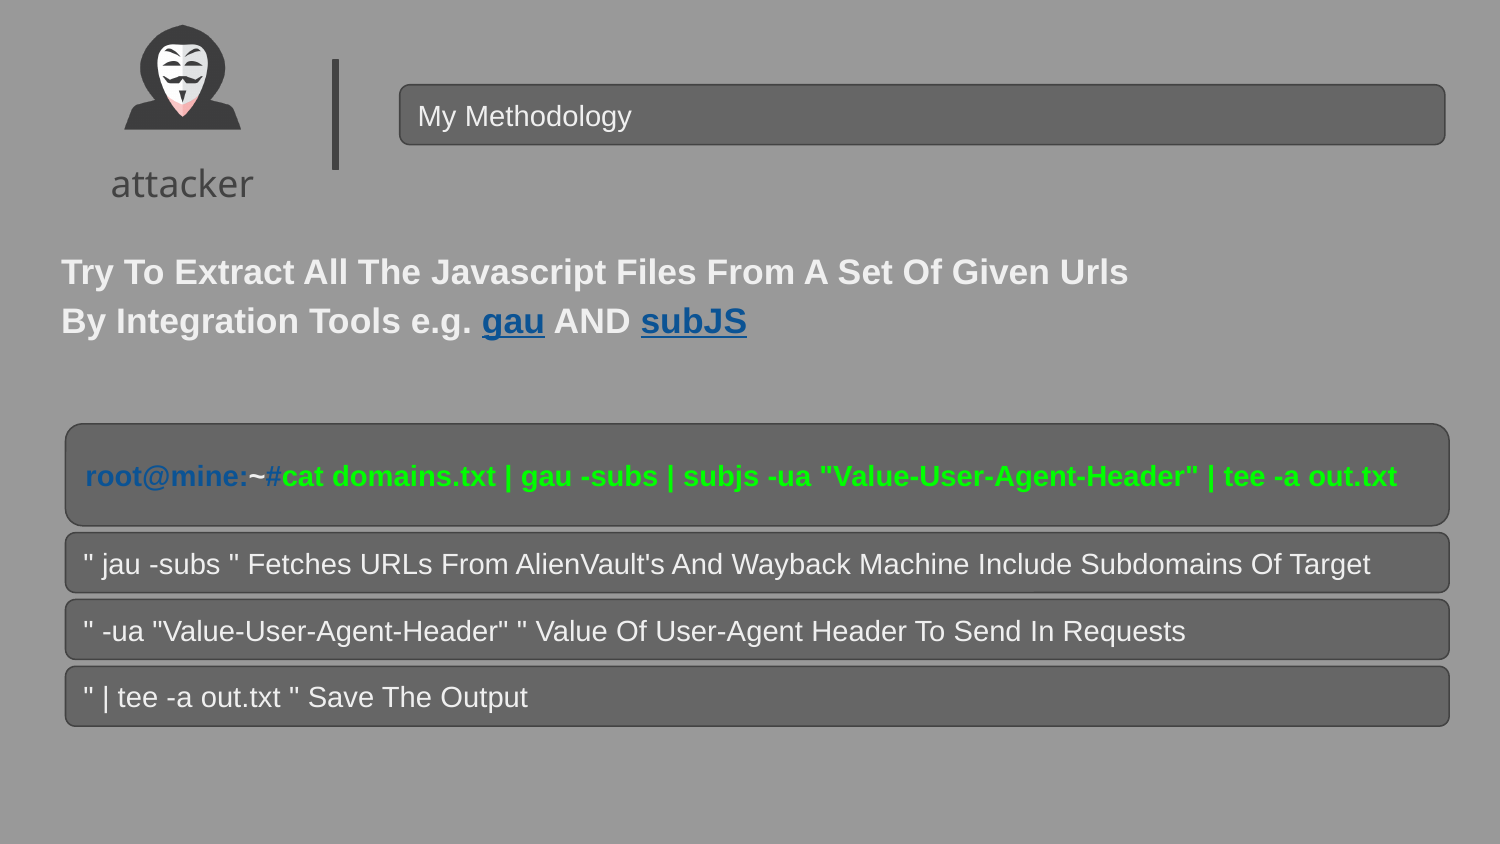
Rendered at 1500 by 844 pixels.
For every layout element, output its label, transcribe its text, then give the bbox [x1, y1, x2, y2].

text_box My Methodology [399, 84, 1445, 145]
text_box Try To Extract All The Javascript Files From A Set Of Given Urls By Integration Tools e.g. gau AND subJS [46, 227, 1500, 401]
text_box root@mine:~#cat domains.txt | gau -subs | subjs -ua "Value-User-Agent-Header" | tee -a out.txt [65, 423, 1450, 526]
text_box " -ua "Value-User-Agent-Header" " Value Of User-Agent Header To Send In Requests [65, 599, 1450, 660]
text_box " jau -subs " Fetches URLs From AlienVault's And Wayback Machine Include Subdomains Of Target [65, 532, 1450, 593]
text_box [333, 59, 339, 170]
text_box " | tee -a out.txt " Save The Output [65, 666, 1450, 727]
picture [82, 0, 283, 170]
text_box attacker [47, 144, 318, 205]
